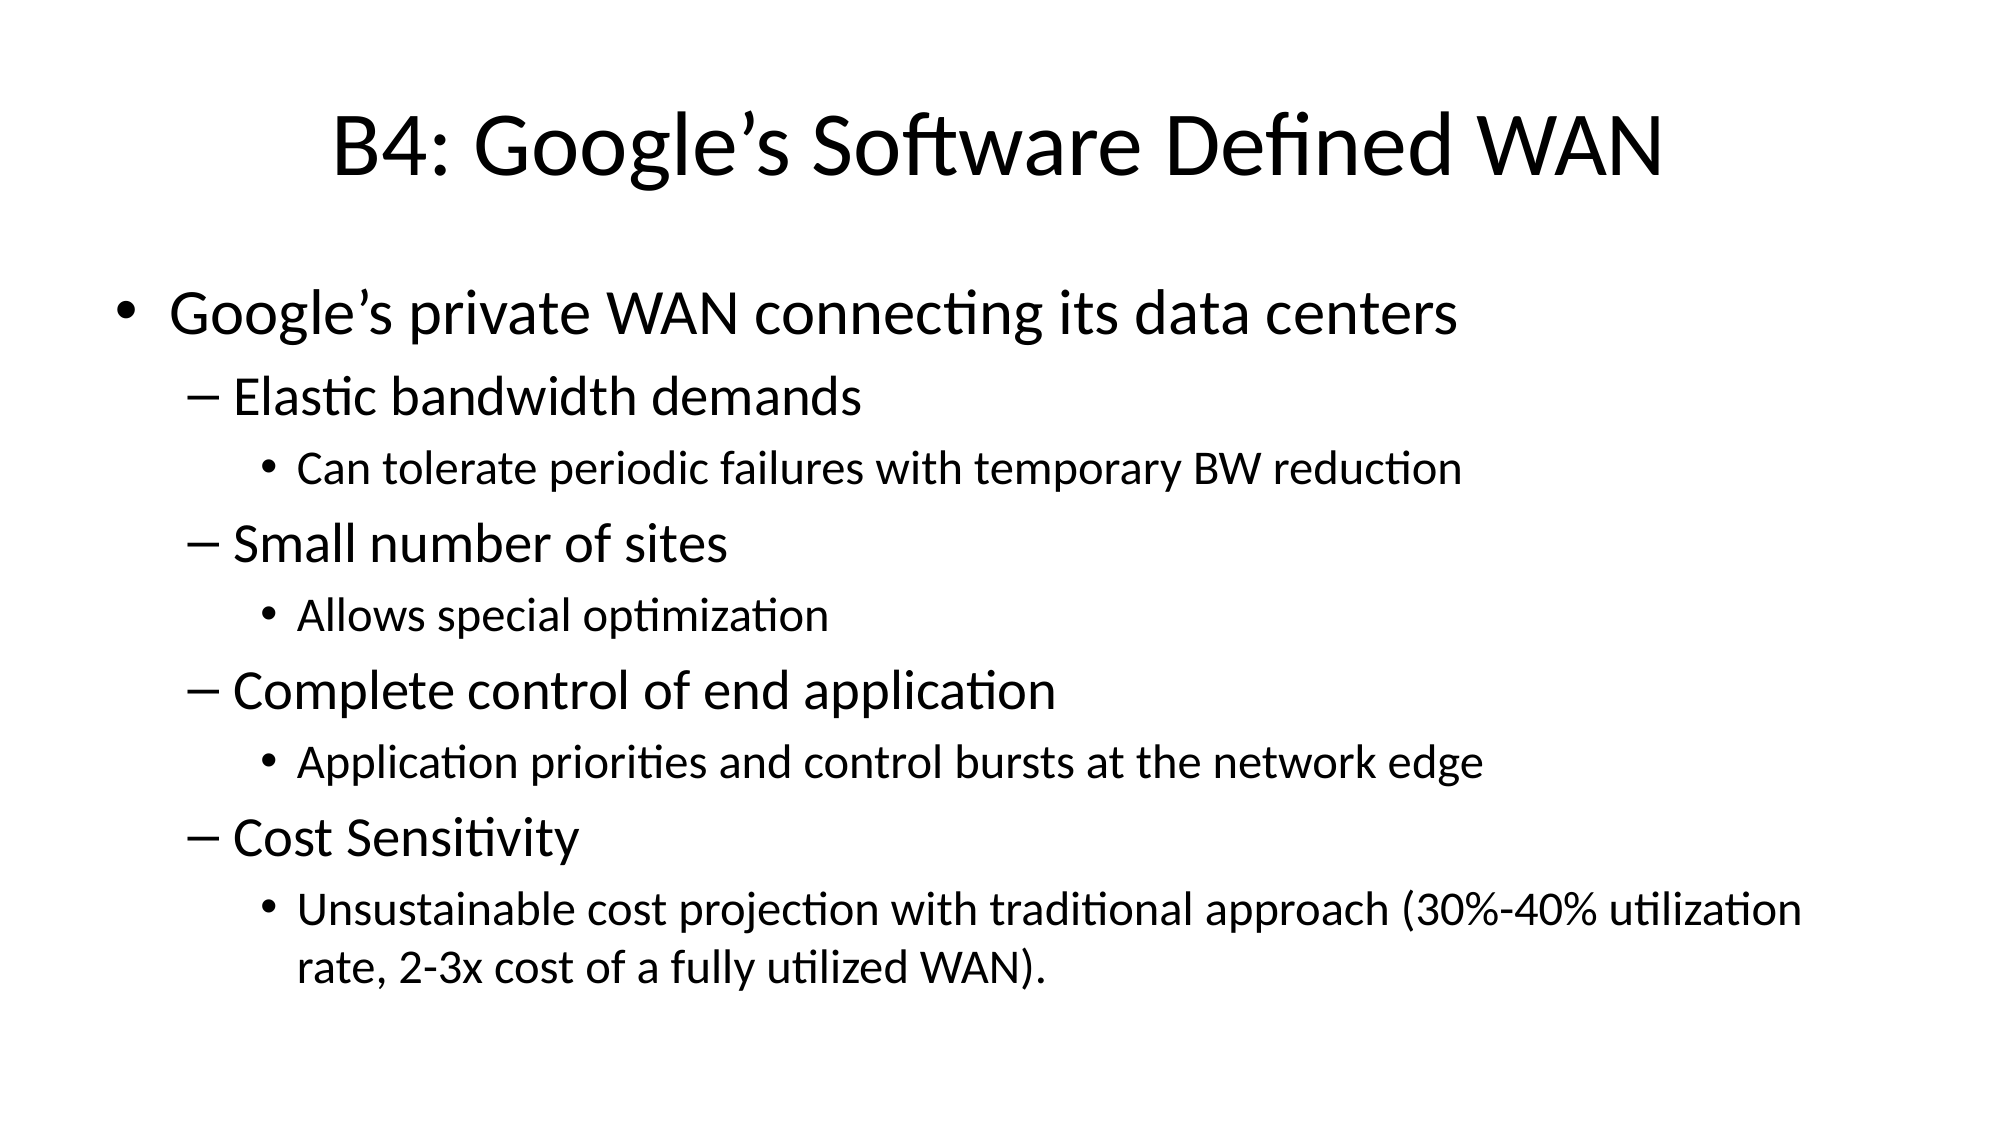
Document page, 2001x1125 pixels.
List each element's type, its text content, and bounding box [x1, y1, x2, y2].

list Google’s private WAN connecting its data centers Elastic bandwidth demands Can tolerate periodic failures with temporary BW reduction Small number of sites Allows special optimization Complete control of end application Application priorities and control bursts at the network edge Cost Sensitivity Unsustainable cost projection with traditional approach (30%-40% utilization rate, 2-3x cost of a fully utilized WAN). [99, 262, 1900, 1005]
title B4: Google’s Software Defined WAN [99, 45, 1900, 233]
